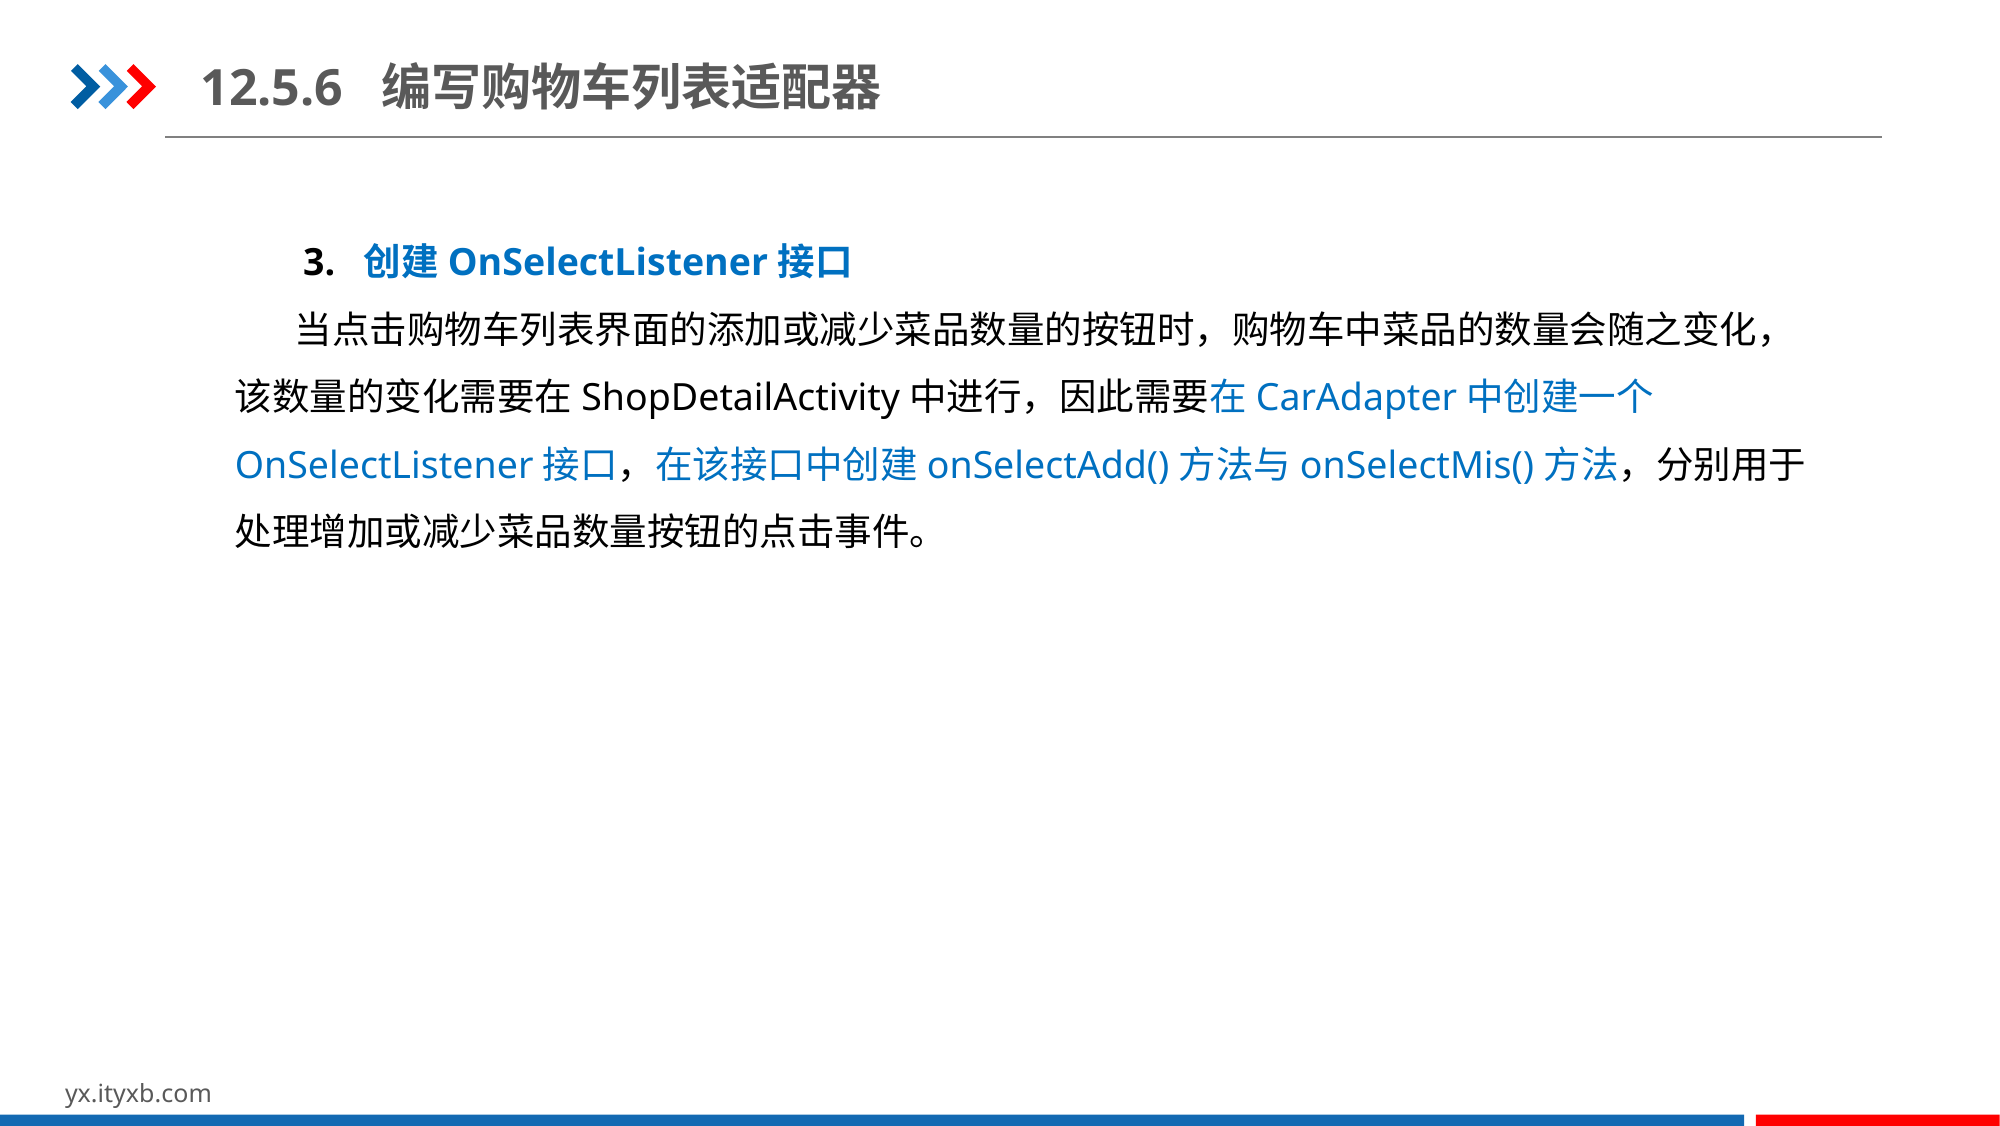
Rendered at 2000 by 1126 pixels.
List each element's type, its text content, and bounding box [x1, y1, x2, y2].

text_box 12.5.6 编写购物车列表适配器 [187, 43, 1268, 127]
text_box 3. 创建OnSelectListener接口 当点击购物车列表界面的添加或减少菜品数量的按钮时，购物车中菜品的数量会随之变化，该数量的变化需要在ShopDetailActivity中进行，因此需要在CarAdapter中创建一个OnSelectListener接口，在该接口中创建onSelectAdd()方法与onSelectMis()方法，分别用于处理增加或减少菜品数量按钮的点击事件。 [220, 208, 1827, 561]
